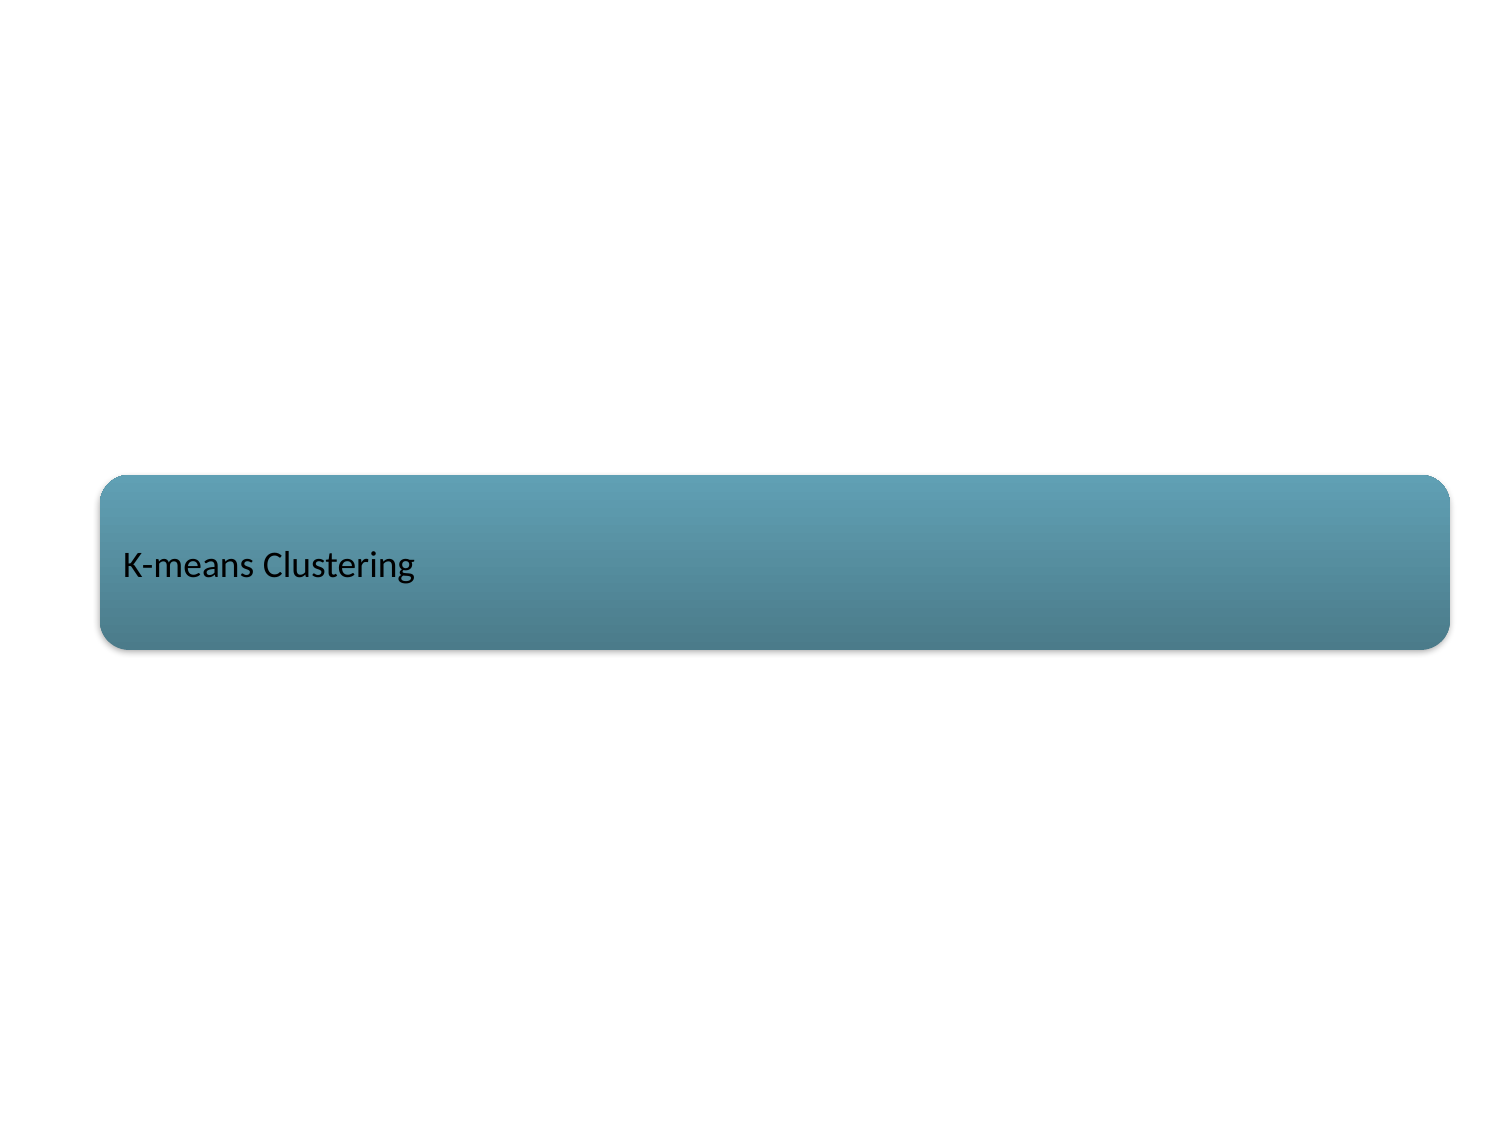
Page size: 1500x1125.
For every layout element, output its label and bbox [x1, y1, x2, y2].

text_box [99, 474, 1451, 651]
